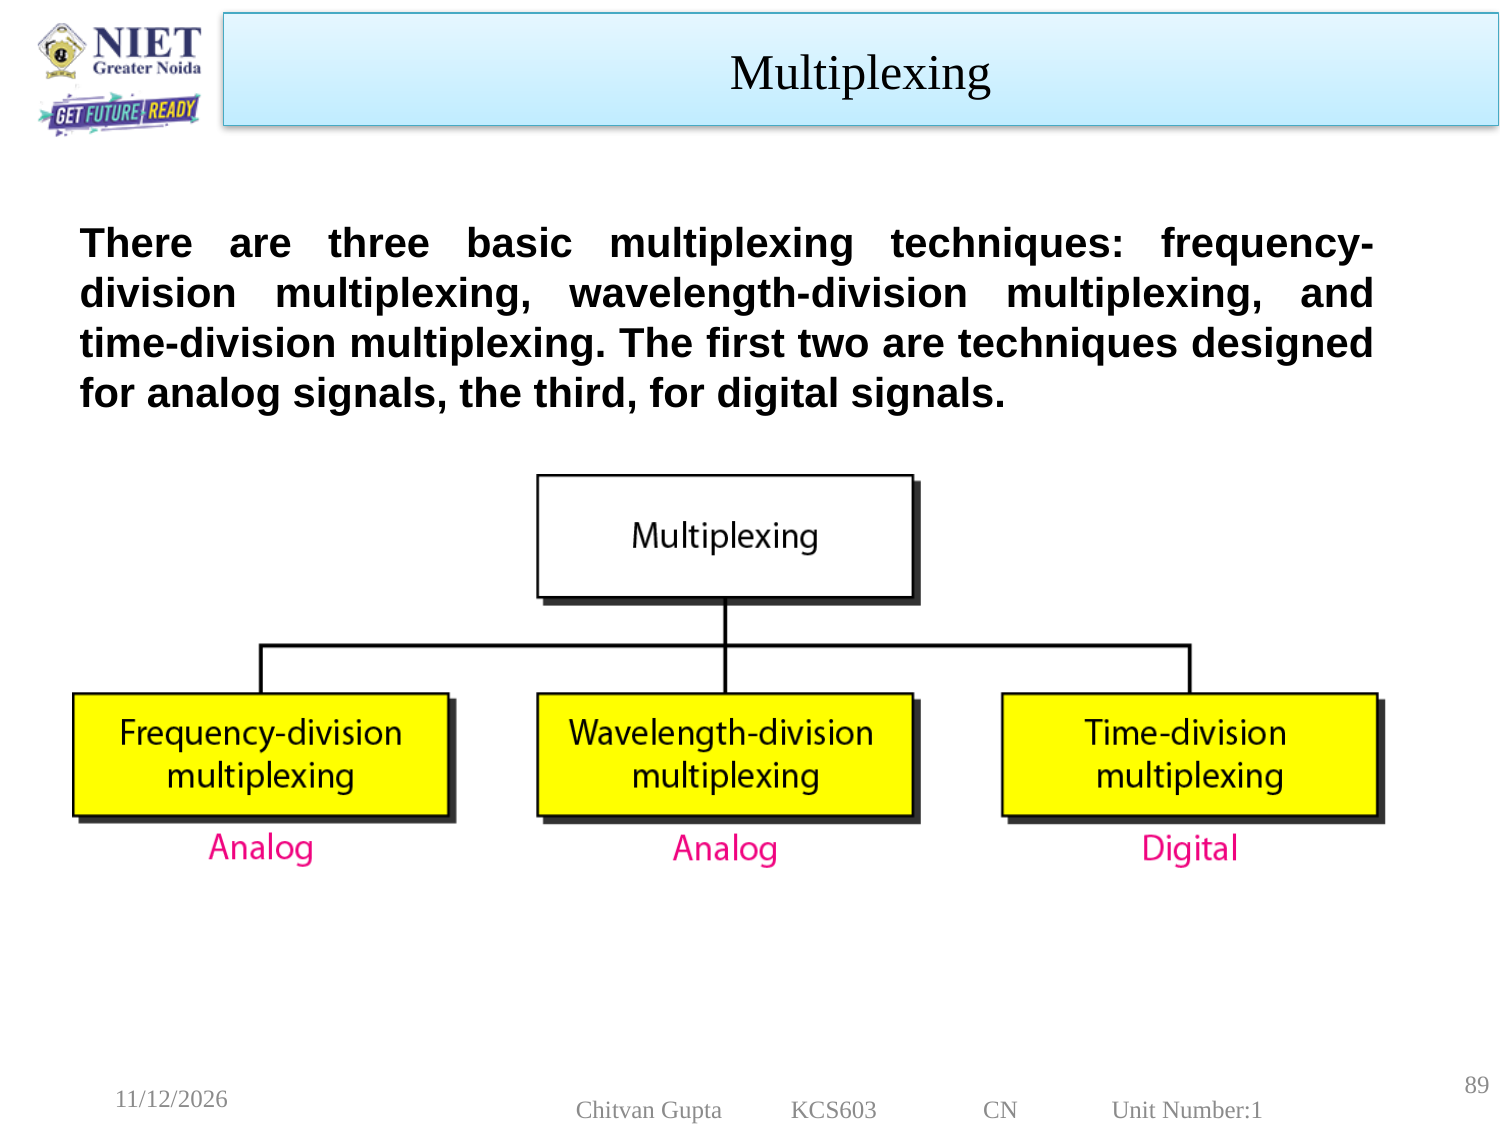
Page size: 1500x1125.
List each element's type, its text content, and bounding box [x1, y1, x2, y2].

picture [0, 12, 238, 148]
text_box Multiplexing [238, 12, 1499, 126]
picture [72, 474, 1386, 870]
text_box Chitvan Gupta KCS603 CN Unit Number:1 [537, 1067, 1303, 1125]
text_box 8/17/2022 [99, 1067, 450, 1125]
slide_number 89 [1154, 1053, 1500, 1114]
text_box There are three basic multiplexing techniques: frequency-division multiplexing, wavelength-division multiplexing, and time-division multiplexing. The first two are techniques designed for analog signals, the third, for digital signals. [64, 208, 1390, 423]
